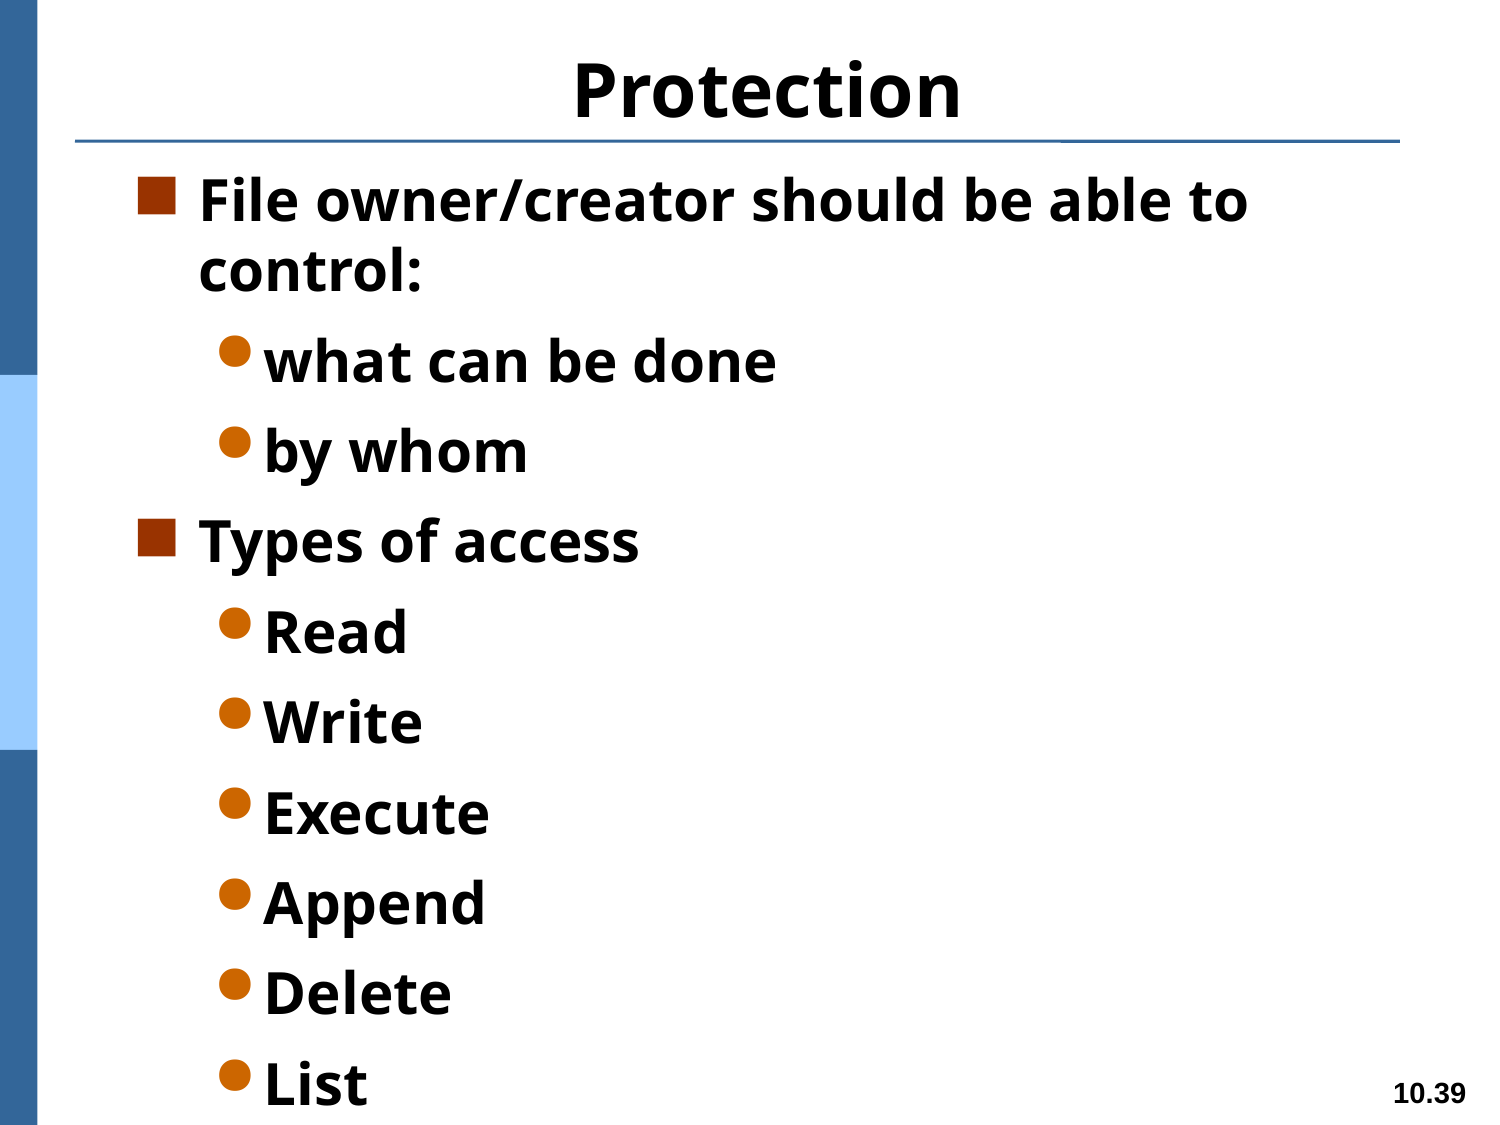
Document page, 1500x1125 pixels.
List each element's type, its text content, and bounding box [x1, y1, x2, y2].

title Protection [92, 45, 1443, 141]
list File owner/creator should be able to control: what can be done by whom Types of access Read Write Execute Append Delete List [126, 155, 1478, 900]
